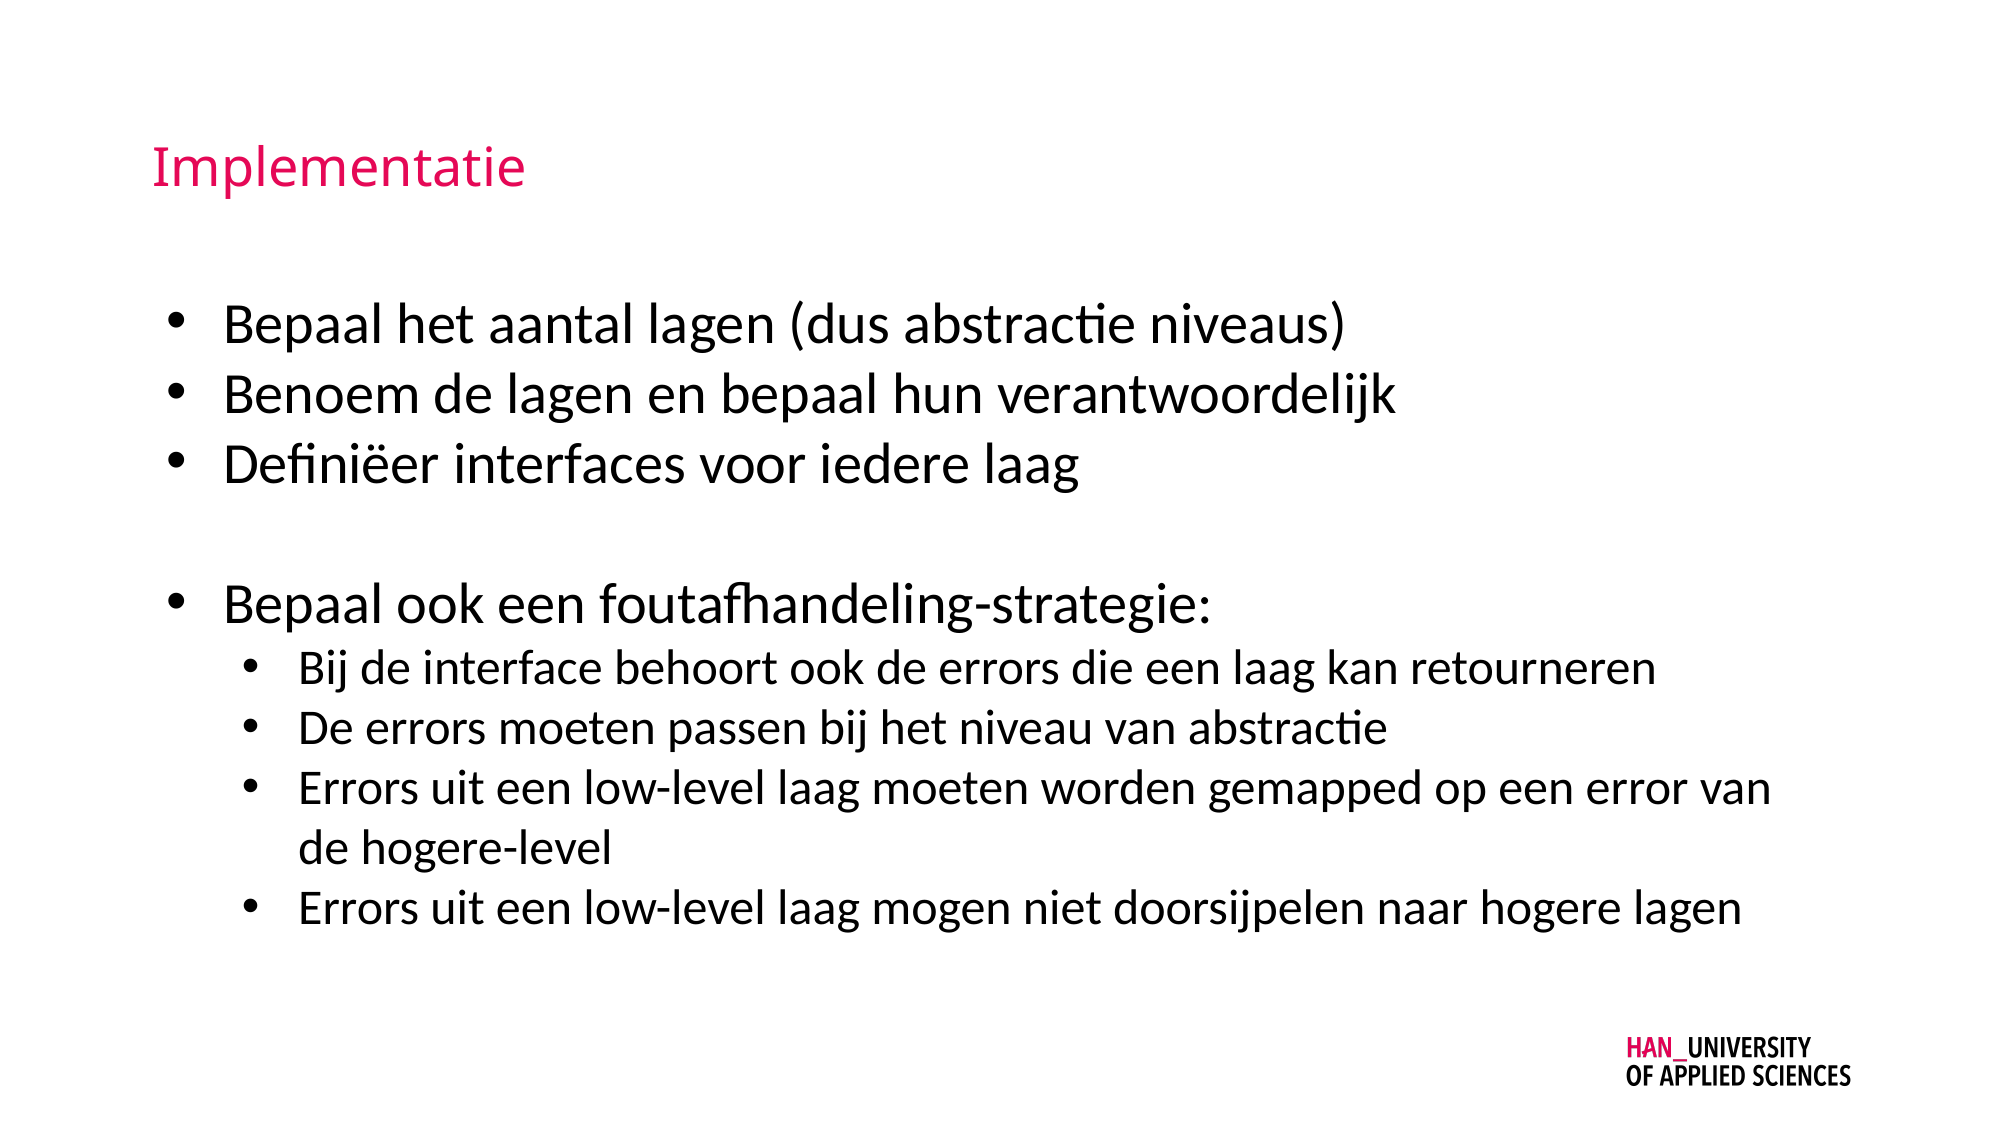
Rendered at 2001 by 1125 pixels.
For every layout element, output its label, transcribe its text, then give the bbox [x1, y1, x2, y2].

picture [1620, 1016, 1877, 1125]
text_box Bepaal het aantal lagen (dus abstractie niveaus) Benoem de lagen en bepaal hun verantwoordelijk Definiëer interfaces voor iedere laag Bepaal ook een foutafhandeling-strategie: Bij de interface behoort ook de errors die een laag kan retourneren De errors moeten passen bij het niveau van abstractie Errors uit een low-level laag moeten worden gemapped op een error van de hogere-level Errors uit een low-level laag mogen niet doorsijpelen naar hogere lagen [152, 277, 1848, 943]
title Implementatie [137, 59, 1863, 278]
